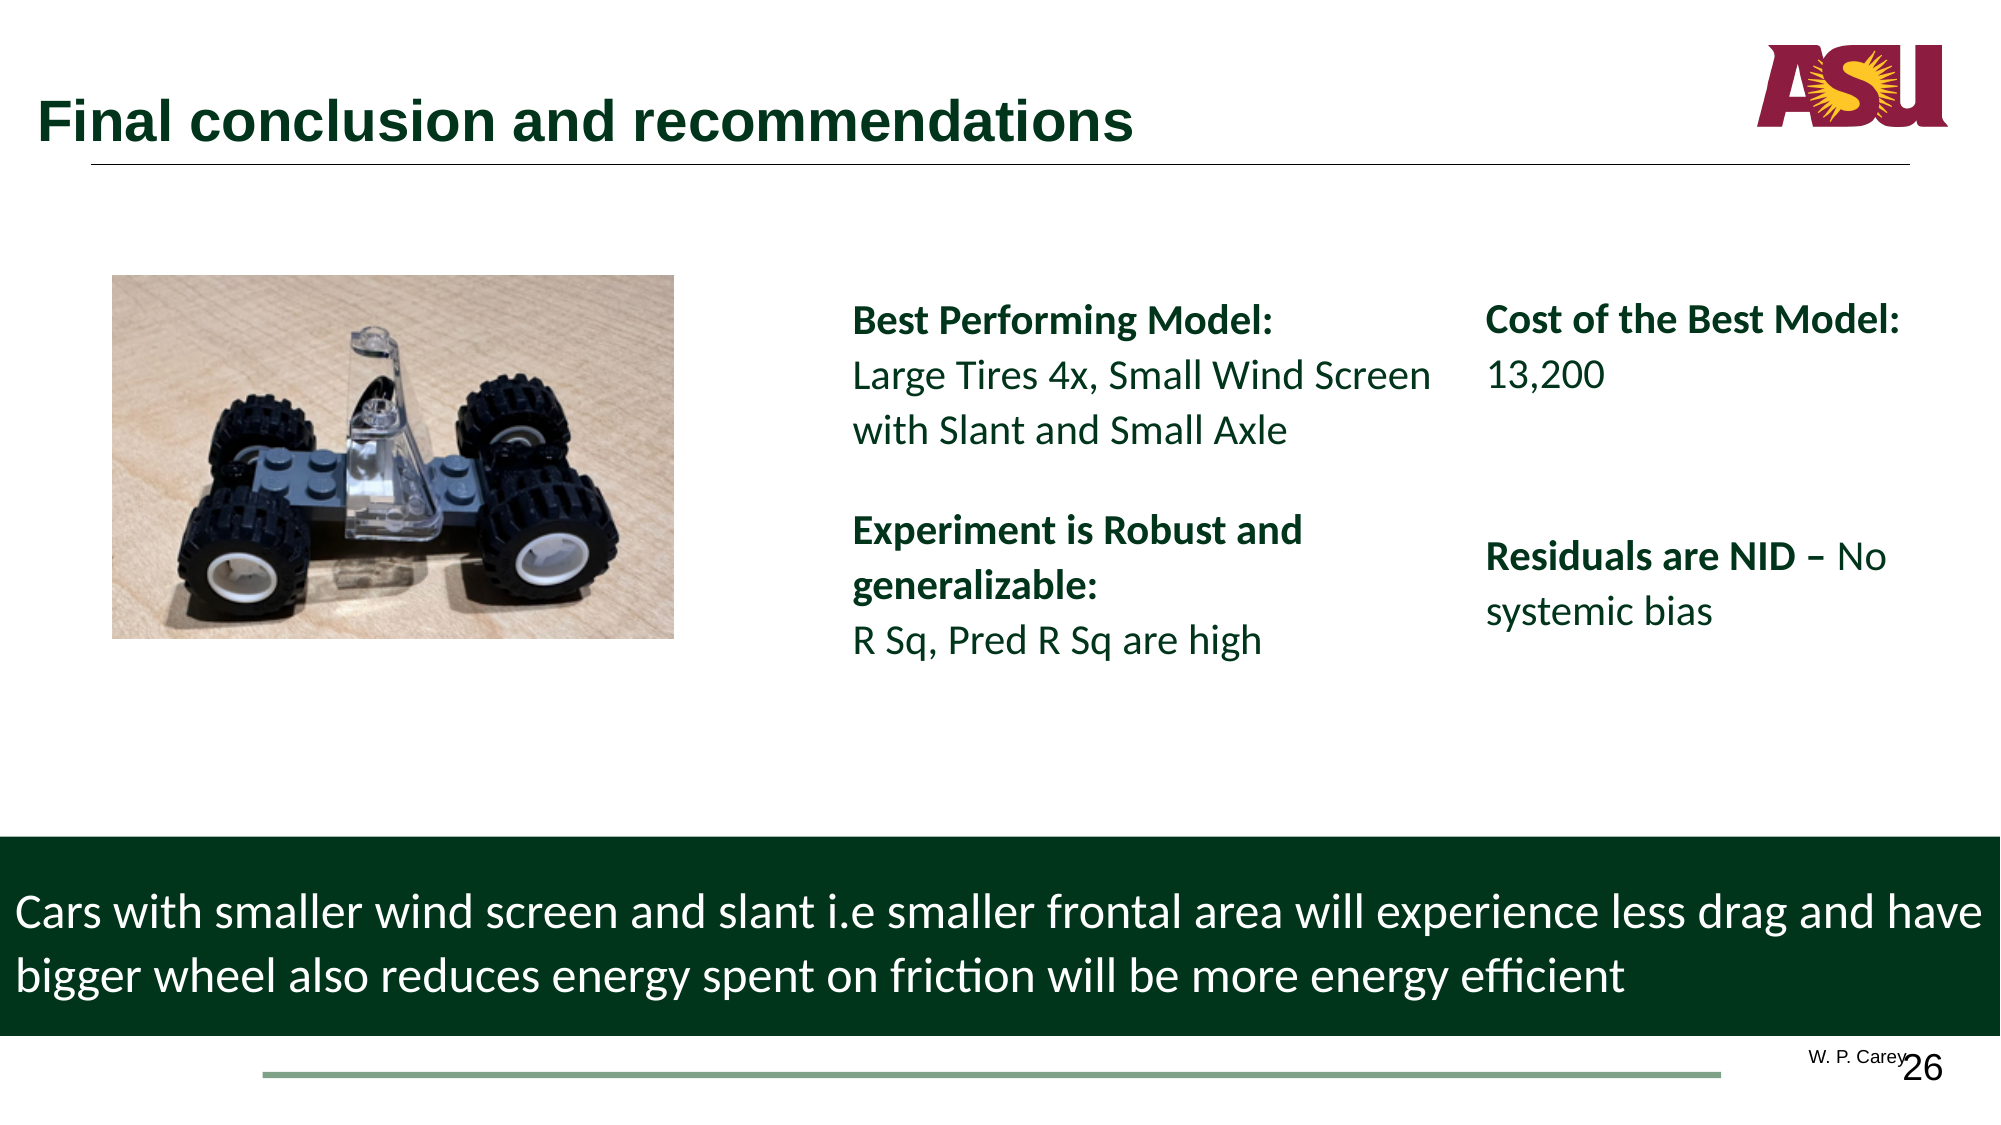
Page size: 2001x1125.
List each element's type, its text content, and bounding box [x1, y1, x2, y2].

text_box Experiment is Robust and generalizable: R Sq, Pred R Sq are high [837, 562, 1476, 651]
text_box Cost of the Best Model: 13,200 [1470, 323, 2000, 412]
slide_number 26 [1887, 1037, 1963, 1096]
text_box Best Performing Model: Large Tires 4x, Small Wind Screen with Slant and Small Axle [837, 351, 1476, 441]
picture [1775, 45, 1948, 127]
text_box Residuals are NID – No systemic bias [1470, 560, 2000, 649]
text_box ns Cars with smaller wind screen and slant i.e smaller frontal area will experience less drag and have bigger wheel also reduces energy spent on friction will be more energy efficient [0, 836, 2000, 1037]
picture [112, 275, 674, 639]
title Final conclusion and recommendations [37, 32, 1775, 153]
